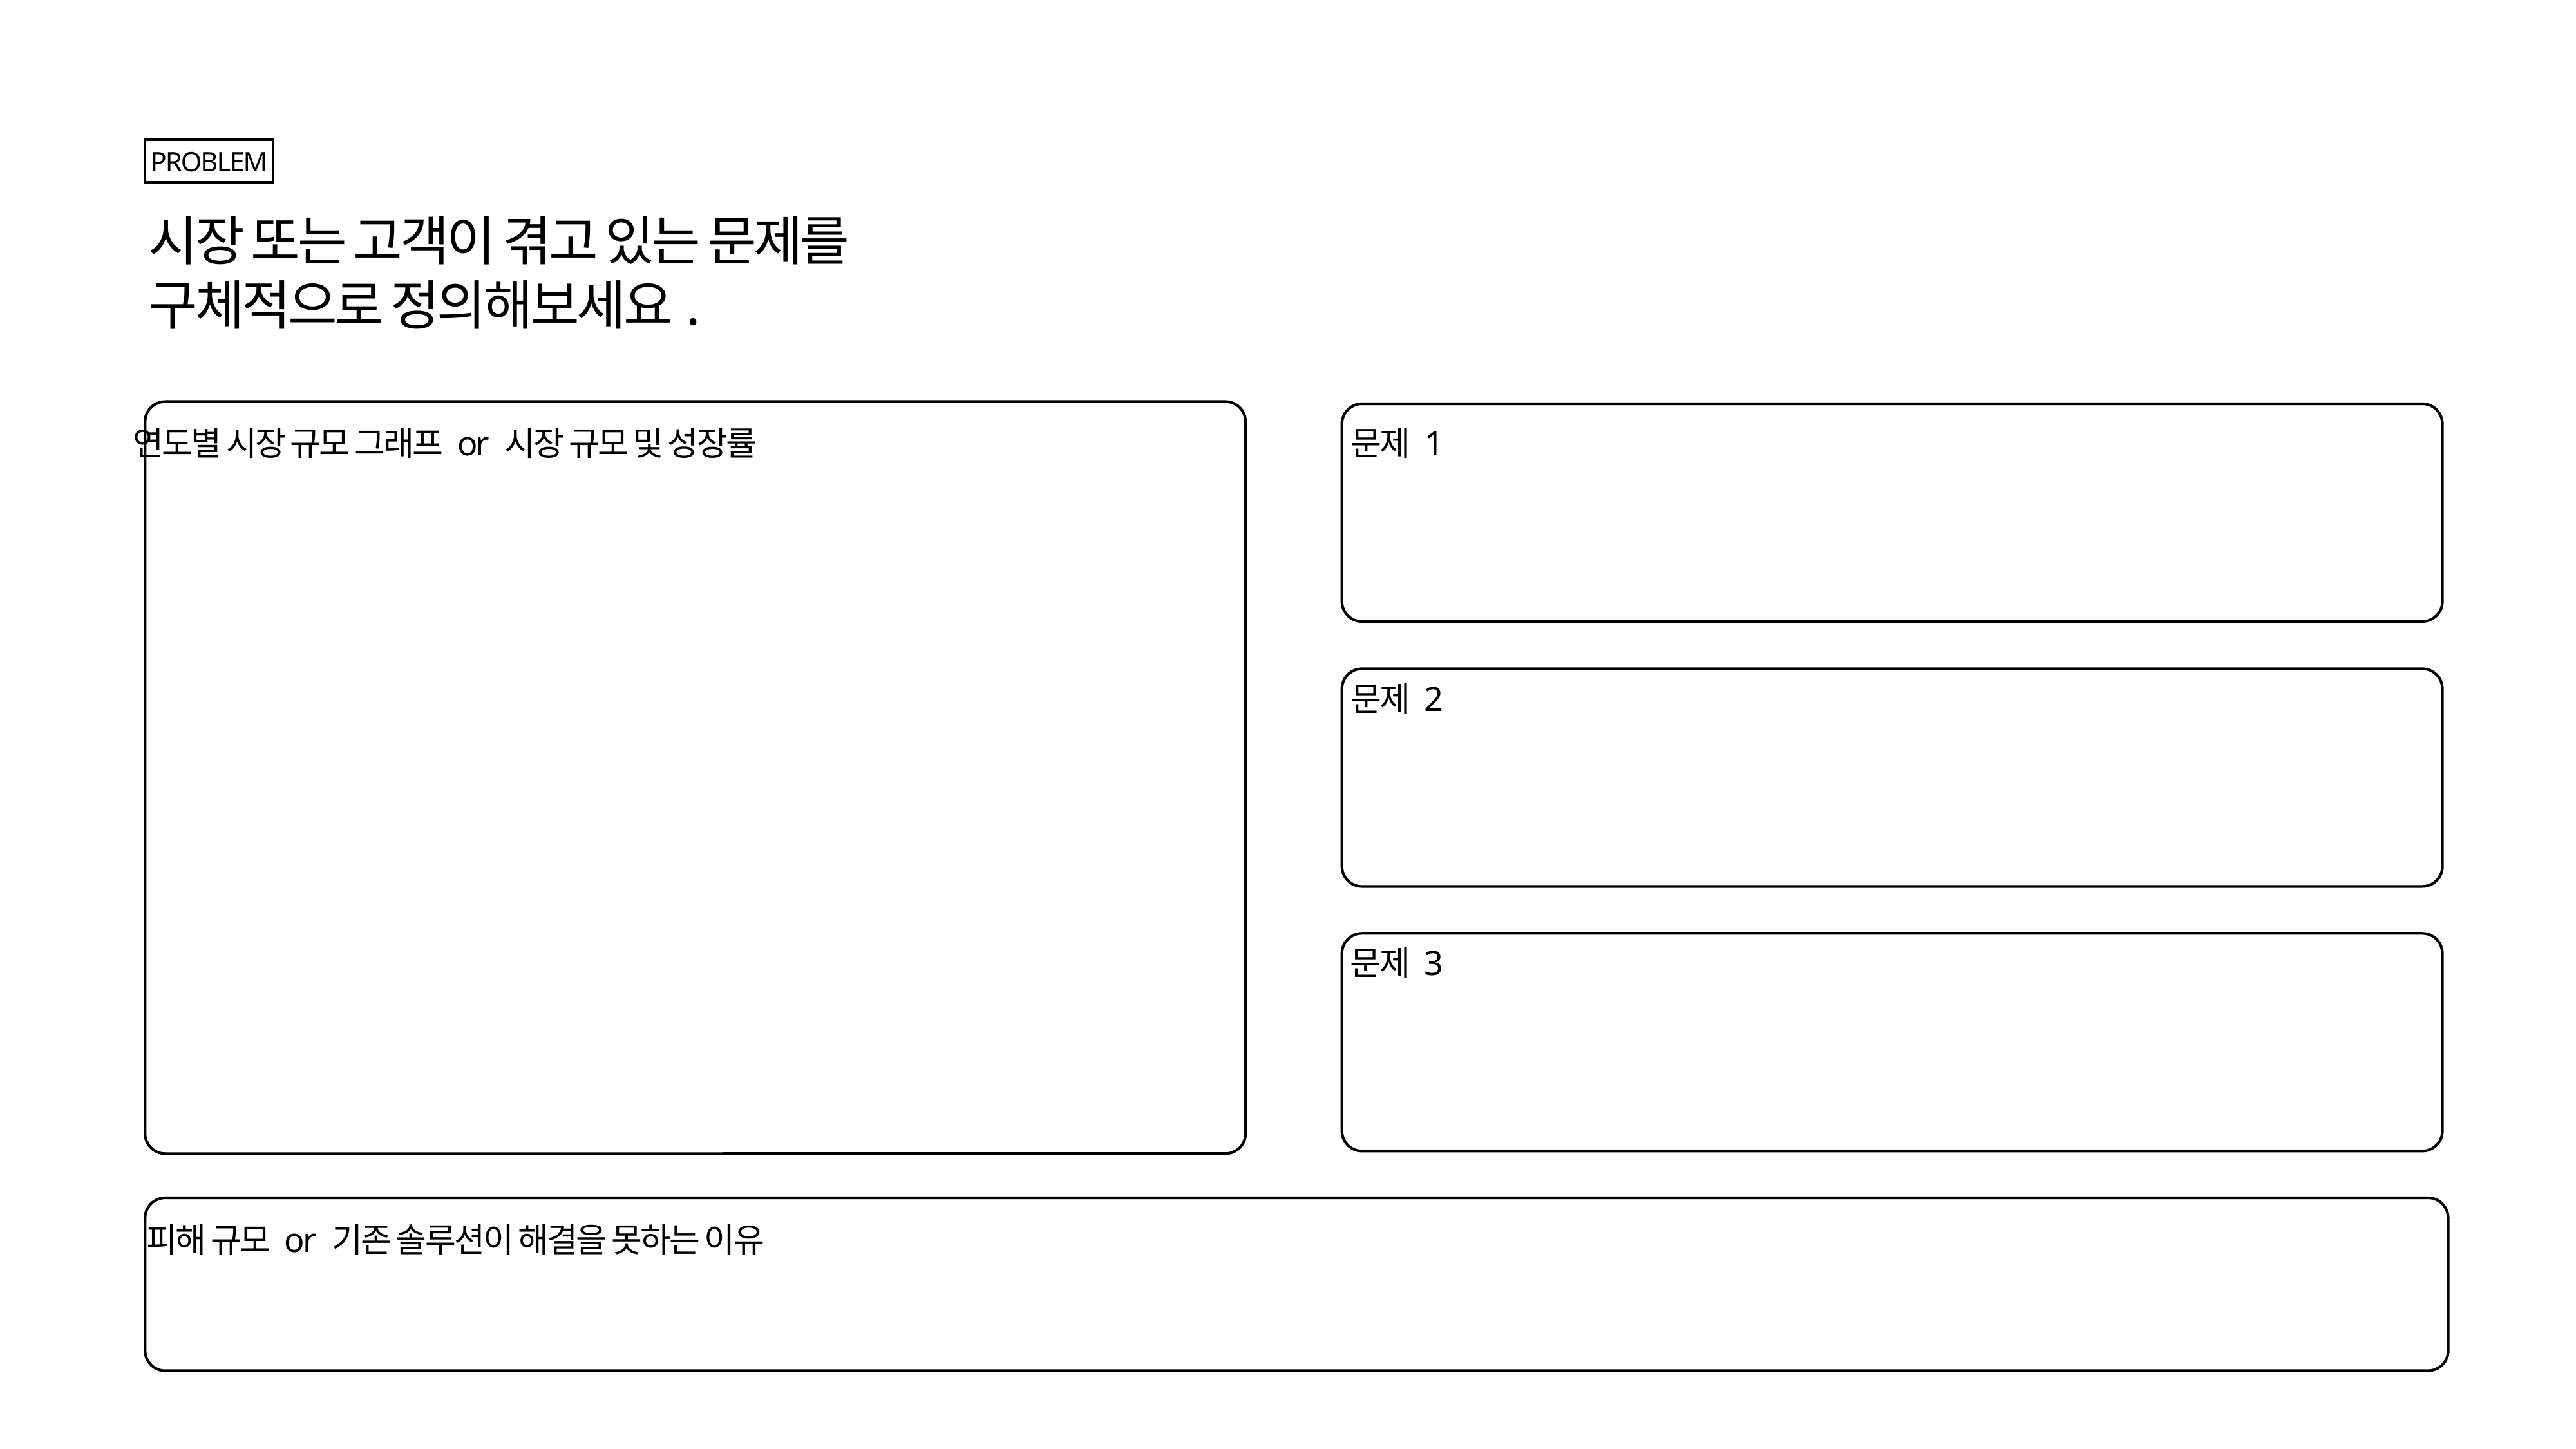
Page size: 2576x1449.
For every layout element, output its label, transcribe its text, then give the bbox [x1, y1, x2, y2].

text_box [1341, 933, 2443, 1151]
text_box 연도별 시장 규모 그래프 or 시장 규모 및 성장률 [128, 416, 762, 468]
text_box 문제 3 [1345, 936, 1449, 988]
text_box [145, 401, 1246, 1154]
text_box [1341, 668, 2443, 887]
text_box 문제 2 [1345, 672, 1449, 723]
text_box 문제 1 [1345, 416, 1450, 468]
text_box [145, 1198, 2448, 1371]
text_box [1341, 403, 2443, 622]
text_box PROBLEM [145, 139, 273, 183]
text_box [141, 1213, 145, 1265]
text_box 시장 또는 고객이 겪고 있는 문제를 구체적으로 정의해보세요. [143, 201, 2433, 341]
